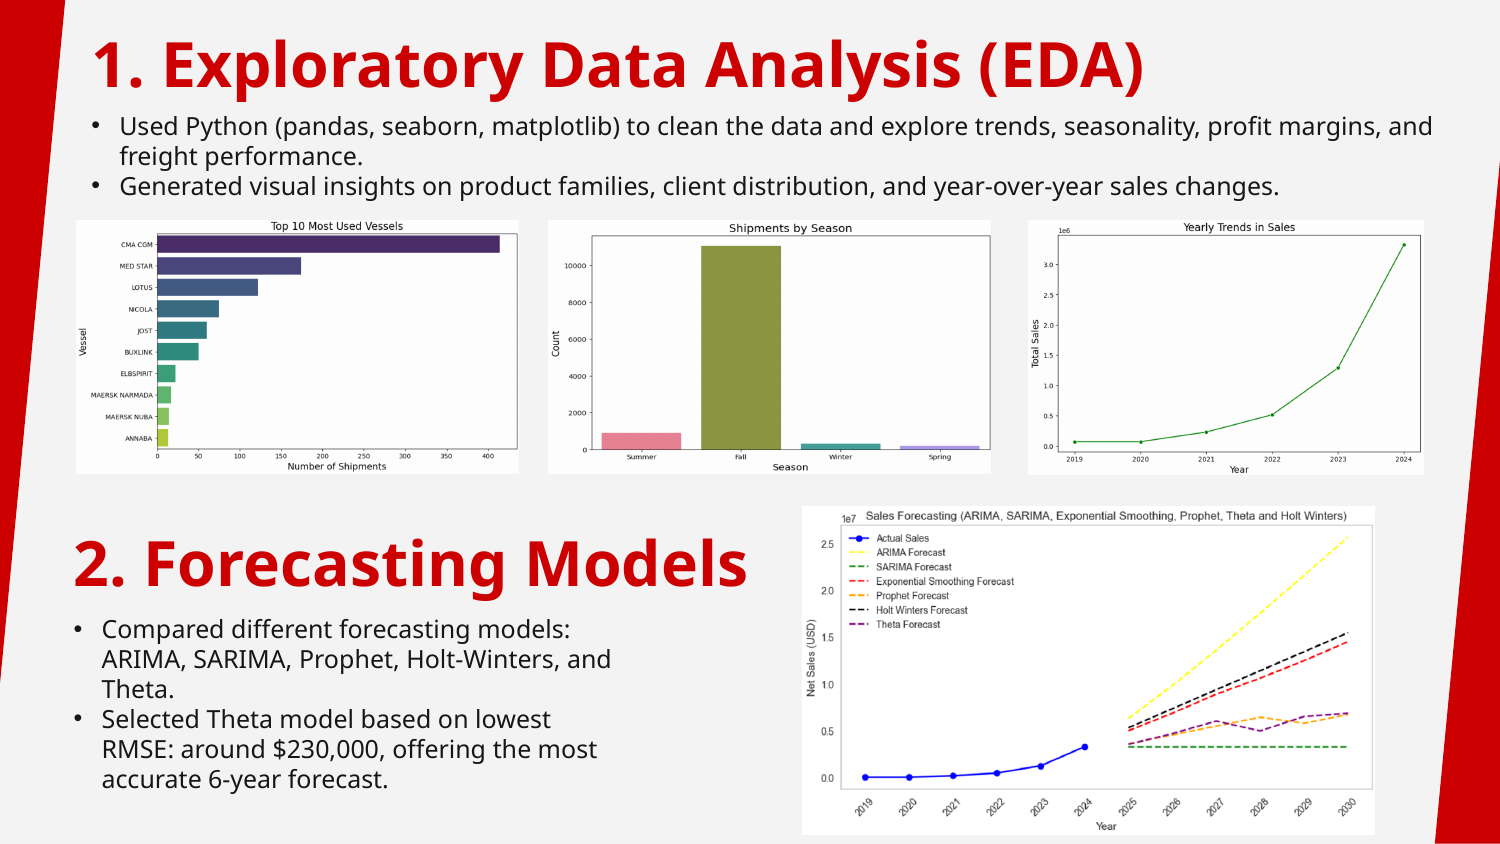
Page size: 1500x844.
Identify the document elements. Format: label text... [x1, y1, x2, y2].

picture [548, 220, 992, 474]
title 1. Exploratory Data Analysis (EDA) [76, 9, 1340, 95]
picture [802, 506, 1375, 835]
text_box Used Python (pandas, seaborn, matplotlib) to clean the data and explore trends, seasonality, profit margins, and freight performance. Generated visual insights on product families, client distribution, and year-over-year sales changes. [76, 95, 1482, 209]
text_box Compared different forecasting models: ARIMA, SARIMA, Prophet, Holt-Winters, and Theta. Selected Theta model based on lowest RMSE: around $230,000, offering the most accurate 6-year forecast. [58, 598, 644, 830]
picture [1028, 220, 1424, 475]
picture [76, 220, 519, 474]
text_box 2. Forecasting Models [58, 509, 798, 611]
